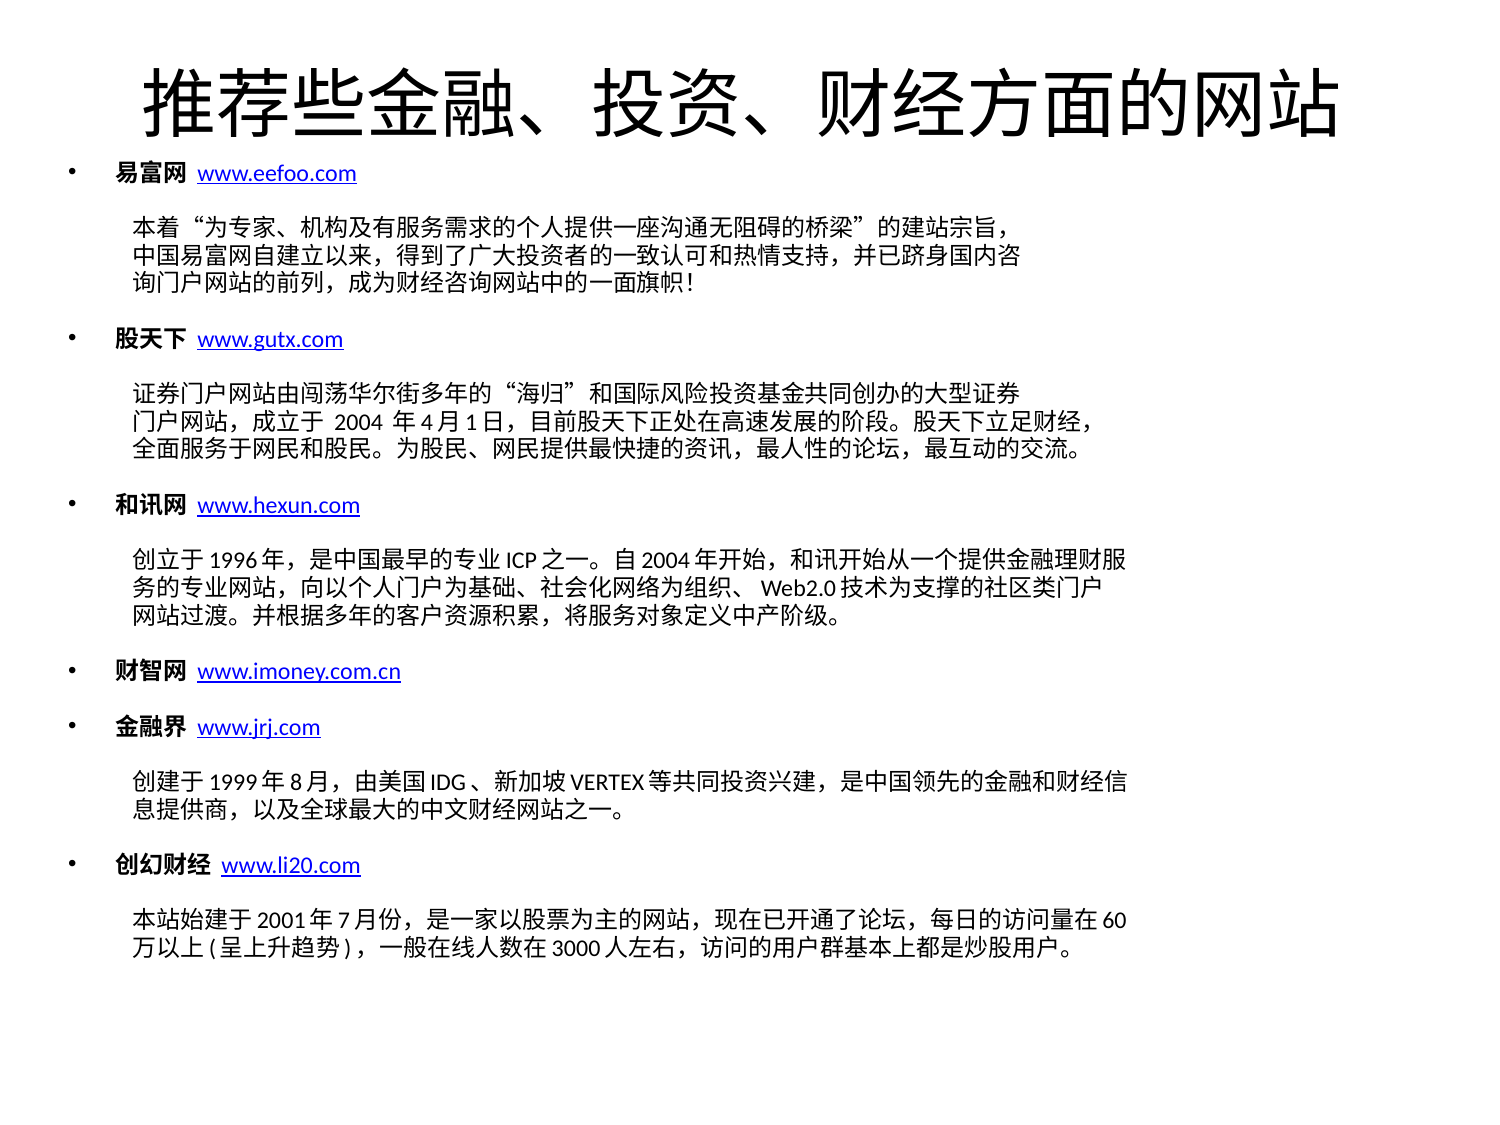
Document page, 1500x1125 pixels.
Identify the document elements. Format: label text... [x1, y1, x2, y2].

title 推荐些金融、投资、财经方面的网站 [75, 45, 1425, 158]
list 易富网 www.eefoo.com 本着“为专家、机构及有服务需求的个人提供一座沟通无阻碍的桥梁”的建站宗旨， 中国易富网自建立以来，得到了广大投资者的一致认可和热情支持，并已跻身国内咨 询门户网站的前列，成为财经咨询网站中的一面旗帜！ 股天下 www.gutx.com 证券门户网站由闯荡华尔街多年的“海归”和国际风险投资基金共同创办的大型证券 门户网站，成立于 2004 年4月1日，目前股天下正处在高速发展的阶段。股天下立足财经， 全面服务于网民和股民。为股民、网民提供最快捷的资讯，最人性的论坛，最互动的交流。 和讯网 www.hexun.com 创立于1996年，是中国最早的专业ICP之一。自2004年开始，和讯开始从一个提供金融理财服 务的专业网站，向以个人门户为基础、社会化网络为组织、Web2.0技术为支撑的社区类门户 网站过渡。并根据多年的客户资源积累，将服务对象定义中产阶级。 财智网 www.imoney.com.cn 金融界 www.jrj.com 创建于1999年8月，由美国IDG、新加坡VERTEX等共同投资兴建，是中国领先的金融和财经信 息提供商，以及全球最大的中文财经网站之一。 创幻财经 www.li20.com 本站始建于2001年7月份，是一家以股票为主的网站，现在已开通了论坛，每日的访问量在60 万以上(呈上升趋势)，一般在线人数在3000人左右，访问的用户群基本上都是炒股用户。 [53, 155, 1416, 978]
